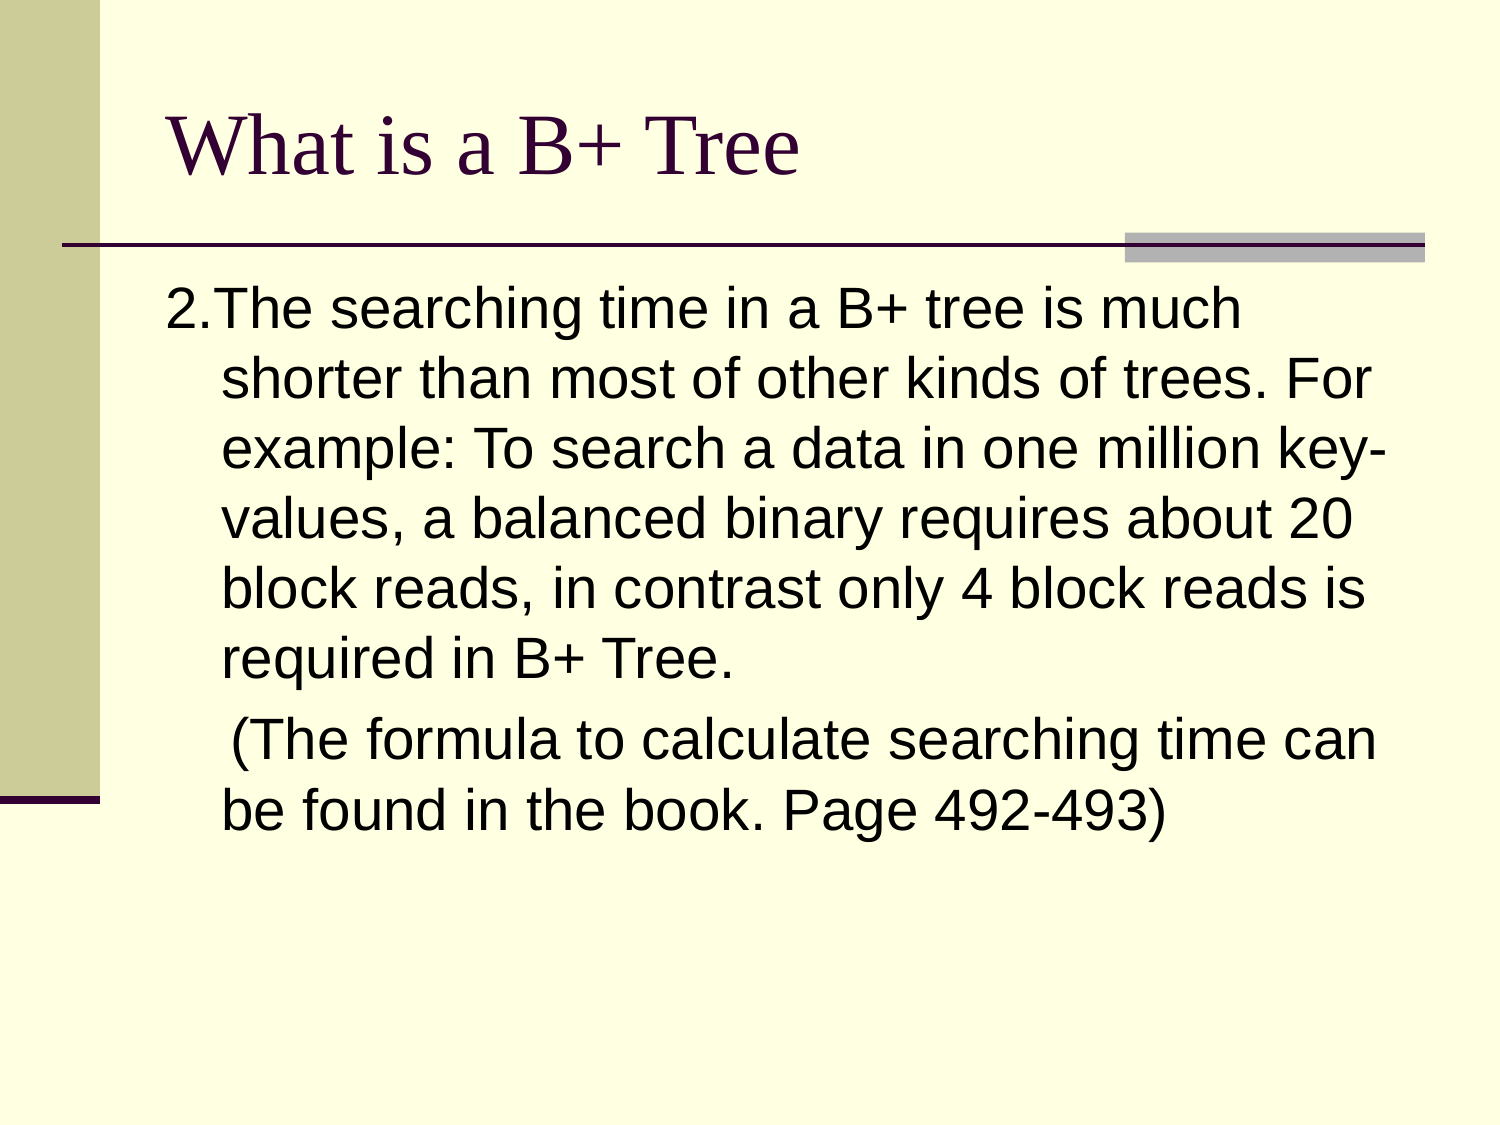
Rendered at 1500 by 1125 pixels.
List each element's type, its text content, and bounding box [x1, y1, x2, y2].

title What is a B+ Tree [150, 45, 1425, 234]
list 2.The searching time in a B+ tree is much shorter than most of other kinds of trees. For example: To search a data in one million key-values, a balanced binary requires about 20 block reads, in contrast only 4 block reads is required in B+ Tree. (The formula to calculate searching time can be found in the book. Page 492-493) [150, 262, 1425, 1006]
